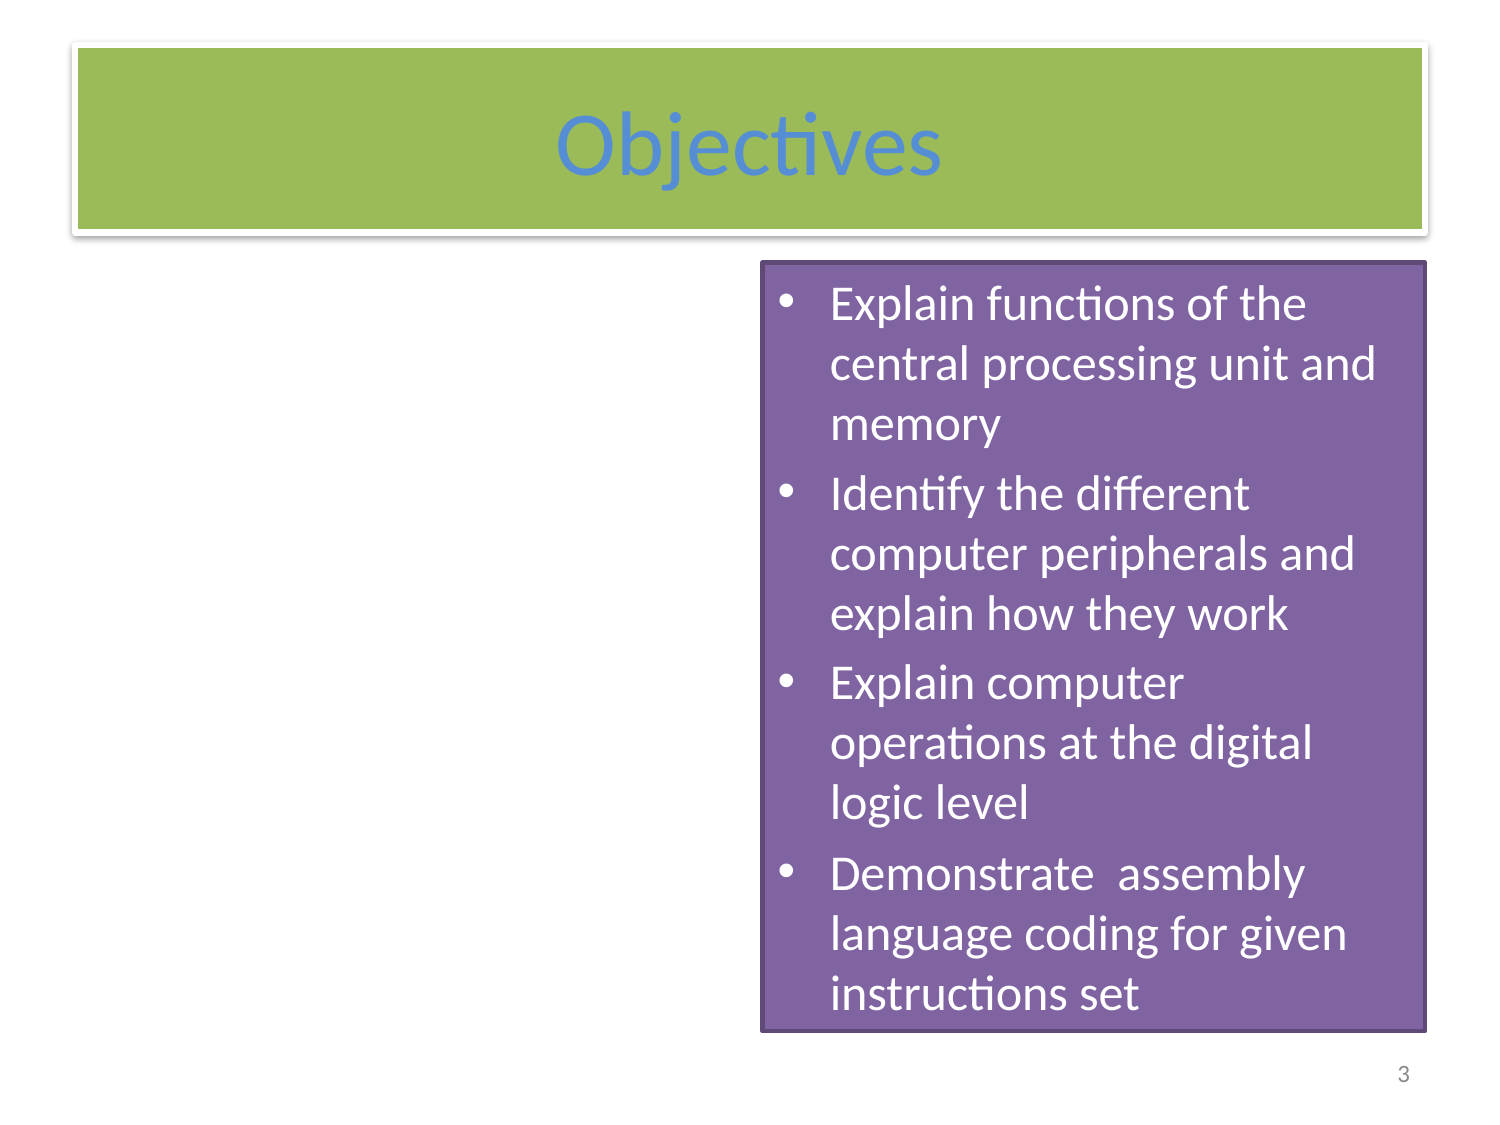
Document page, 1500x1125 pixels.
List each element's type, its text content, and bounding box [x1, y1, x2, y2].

slide_number 3 [1074, 1042, 1425, 1103]
list Explain functions of the central processing unit and memory Identify the different computer peripherals and explain how they work Explain computer operations at the digital logic level Demonstrate assembly language coding for given instructions set [760, 260, 1427, 1033]
title Objectives [72, 42, 1428, 236]
